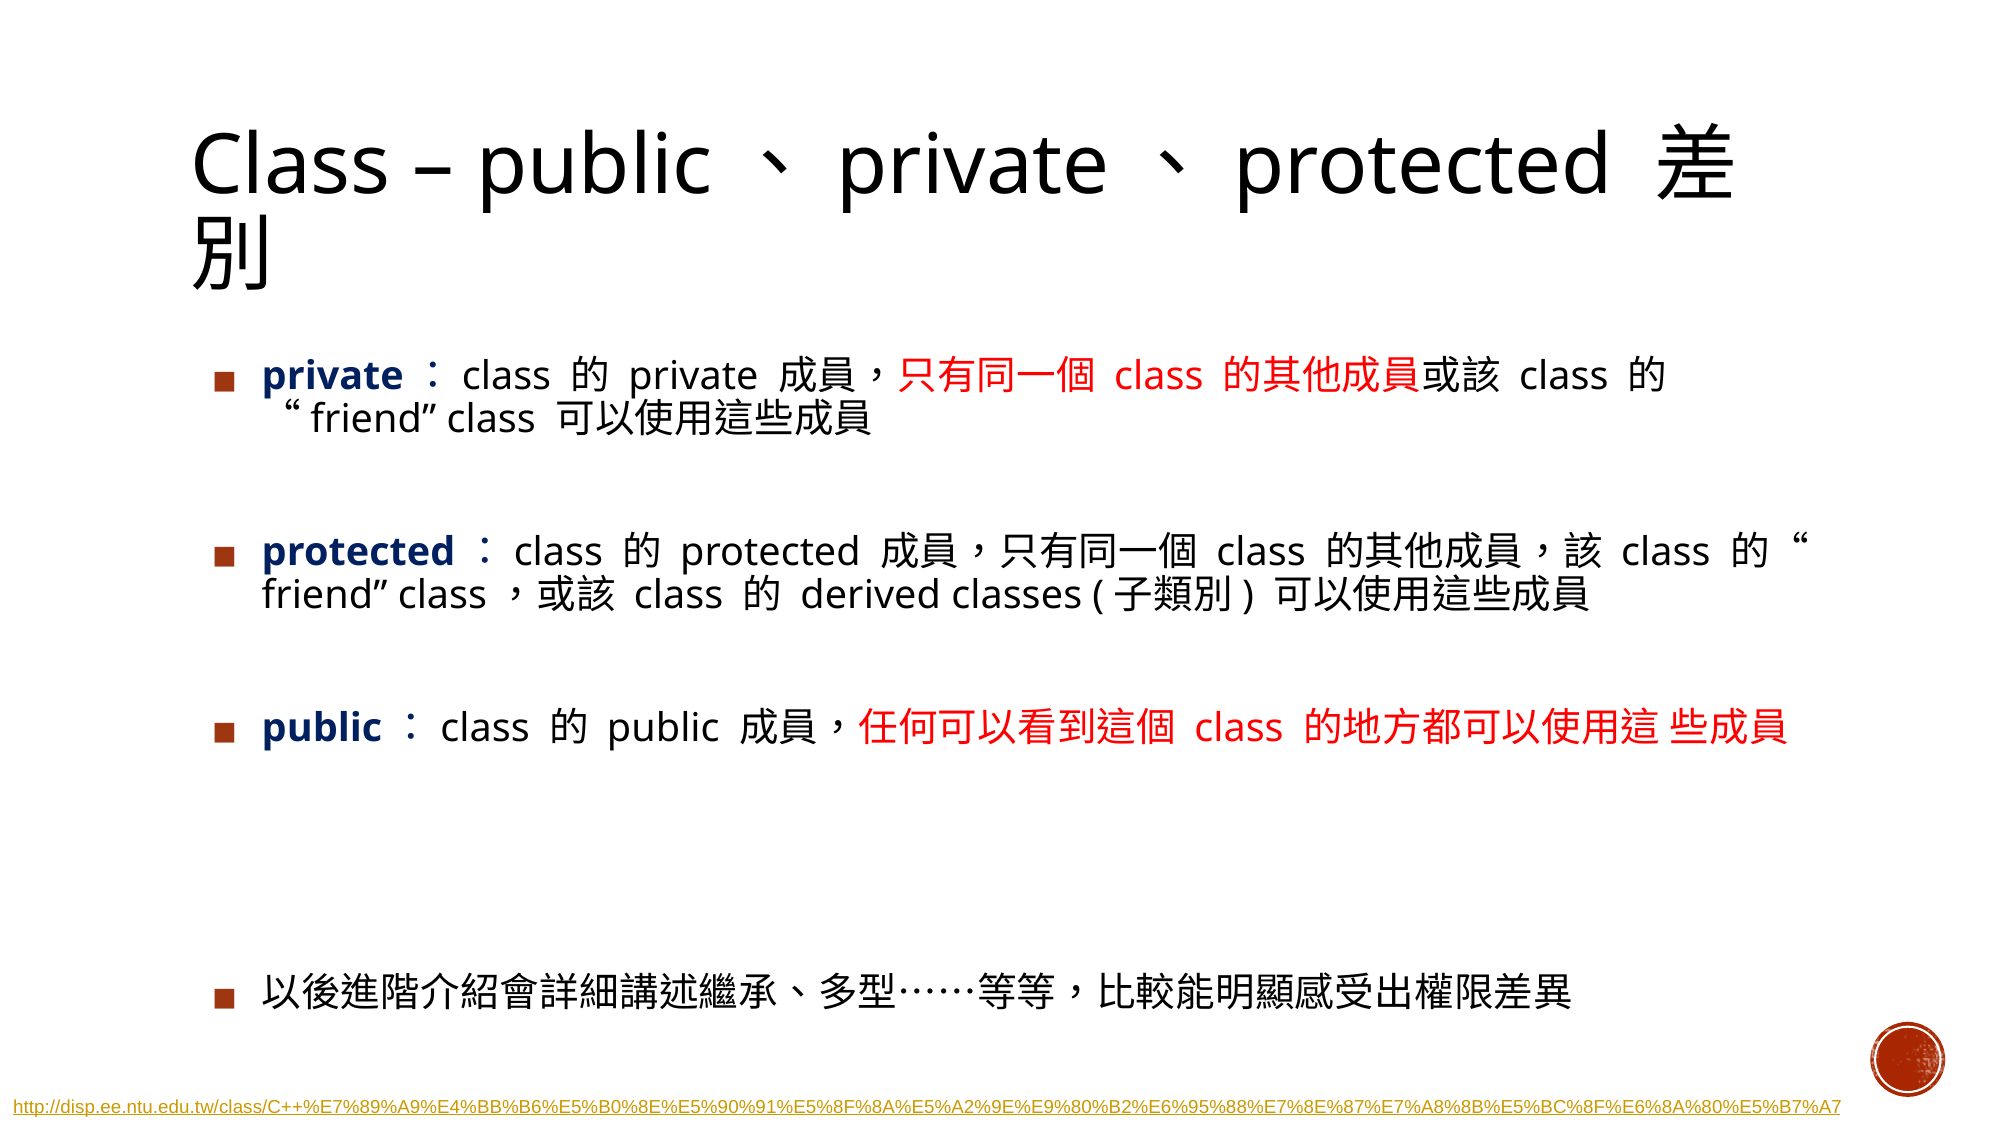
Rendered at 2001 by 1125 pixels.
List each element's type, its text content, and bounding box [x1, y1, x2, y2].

list private：class 的 private 成員，只有同一個 class 的其他成員或該 class 的 “friend” class 可以使用這些成員 protected：class 的 protected 成員，只有同一個 class 的其他成員，該 class 的“friend” class，或該 class 的 derived classes (子類別) 可以使用這些成員 public：class 的 public 成員，任何可以看到這個 class 的地方都可以使用這 些成員 以後進階介紹會詳細講述繼承、多型……等等，比較能明顯感受出權限差異 [175, 348, 1826, 1061]
picture [1870, 1021, 1946, 1087]
title Class – public、private、protected 差別 [175, 79, 1826, 344]
picture [1877, 1028, 1939, 1087]
text_box http://disp.ee.ntu.edu.tw/class/C++%E7%89%A9%E4%BB%B6%E5%B0%8E%E5%90%91%E5%8F%8A%E5%A2%9E%E9%80%B2%E6%95%88%E7%8E%87%E7%A8%8B%E5%BC%8F%E6%8A%80%E5%B7%A7 [0, 1087, 2000, 1125]
